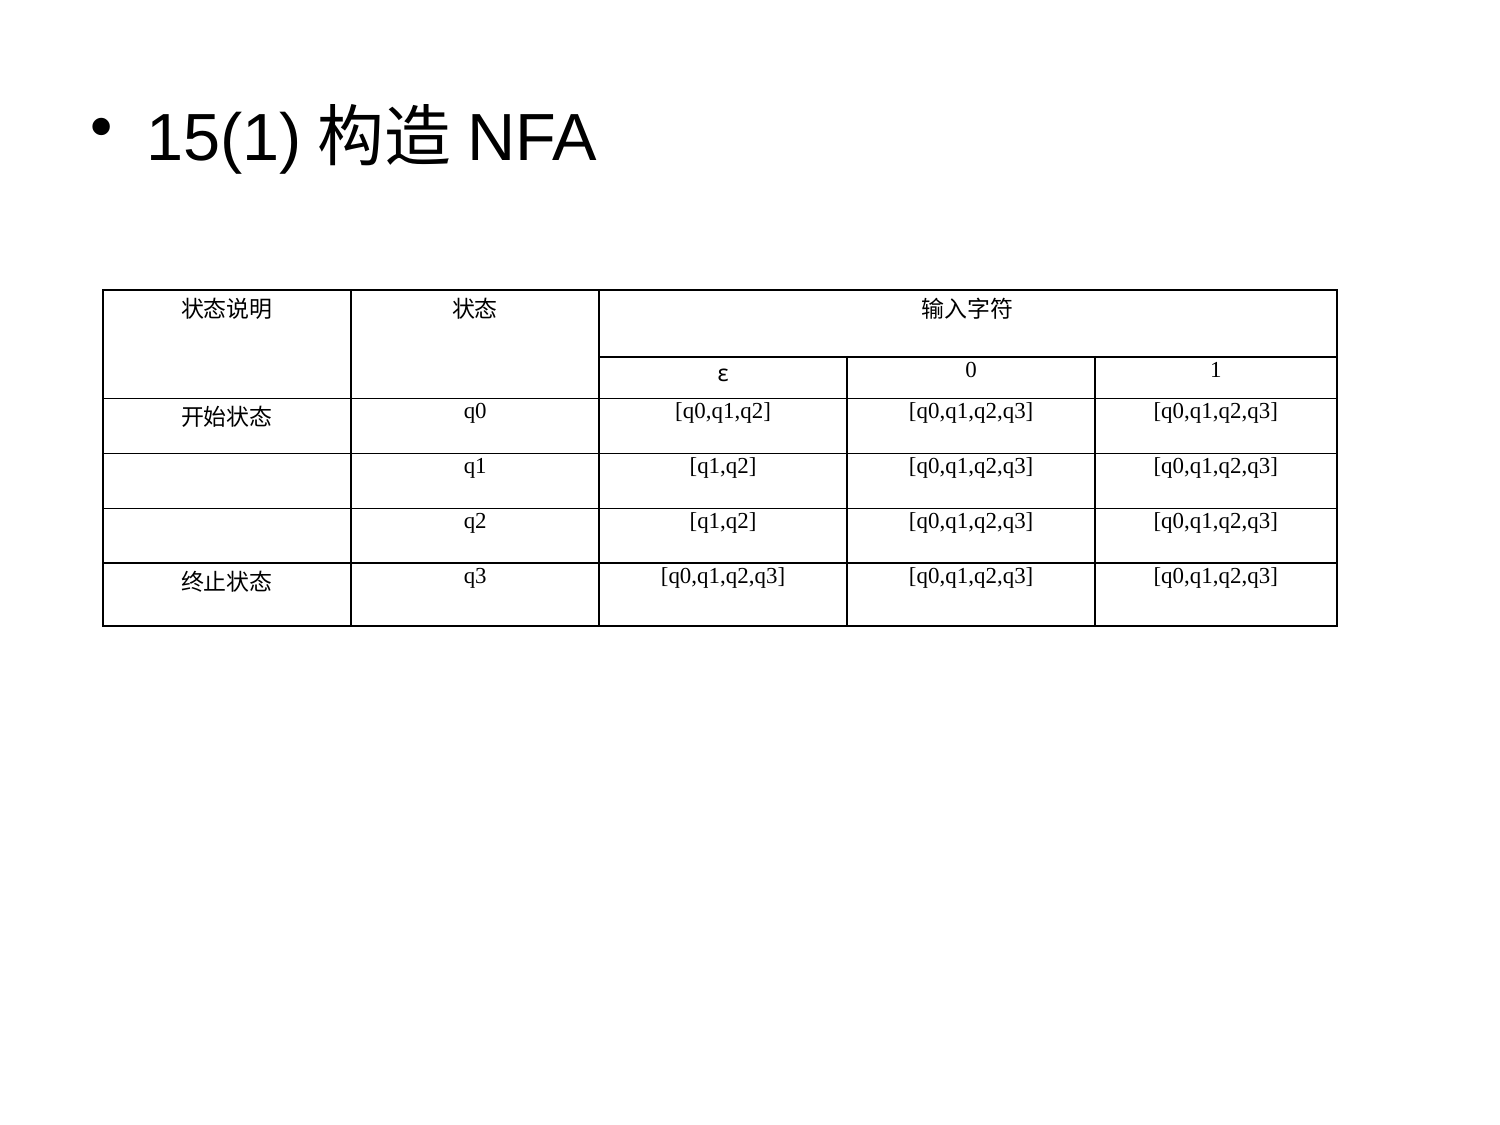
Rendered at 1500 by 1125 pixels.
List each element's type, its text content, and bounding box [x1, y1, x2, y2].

table_cell [q1,q2] [600, 454, 846, 508]
table_cell q0 [352, 399, 598, 453]
table_cell ε [600, 358, 846, 398]
table_cell [q0,q1,q2,q3] [848, 454, 1094, 508]
table_cell [q0,q1,q2,q3] [1096, 509, 1336, 562]
table_cell [q0,q1,q2,q3] [848, 399, 1094, 453]
table_header 状态 [352, 291, 598, 398]
table_header 状态说明 [104, 291, 350, 398]
table_cell 0 [848, 358, 1094, 398]
table_cell [q0,q1,q2,q3] [1096, 564, 1336, 625]
table_cell q1 [352, 454, 598, 508]
table_header 输入字符 [600, 291, 1336, 356]
table_cell [q0,q1,q2,q3] [848, 509, 1094, 562]
table_cell [q1,q2] [600, 509, 846, 562]
table_cell 1 [1096, 358, 1336, 398]
table_cell [q0,q1,q2,q3] [1096, 399, 1336, 453]
table_cell q3 [352, 564, 598, 625]
table_cell [q0,q1,q2,q3] [600, 564, 846, 625]
table_cell 开始状态 [104, 399, 350, 453]
table_cell [q0,q1,q2] [600, 399, 846, 453]
table_cell q2 [352, 509, 598, 562]
table_cell 终止状态 [104, 564, 350, 625]
table_cell [104, 454, 350, 508]
table_cell [q0,q1,q2,q3] [848, 564, 1094, 625]
table_cell [104, 509, 350, 562]
table_cell [q0,q1,q2,q3] [1096, 454, 1336, 508]
list 15(1)构造NFA [74, 86, 1426, 1006]
